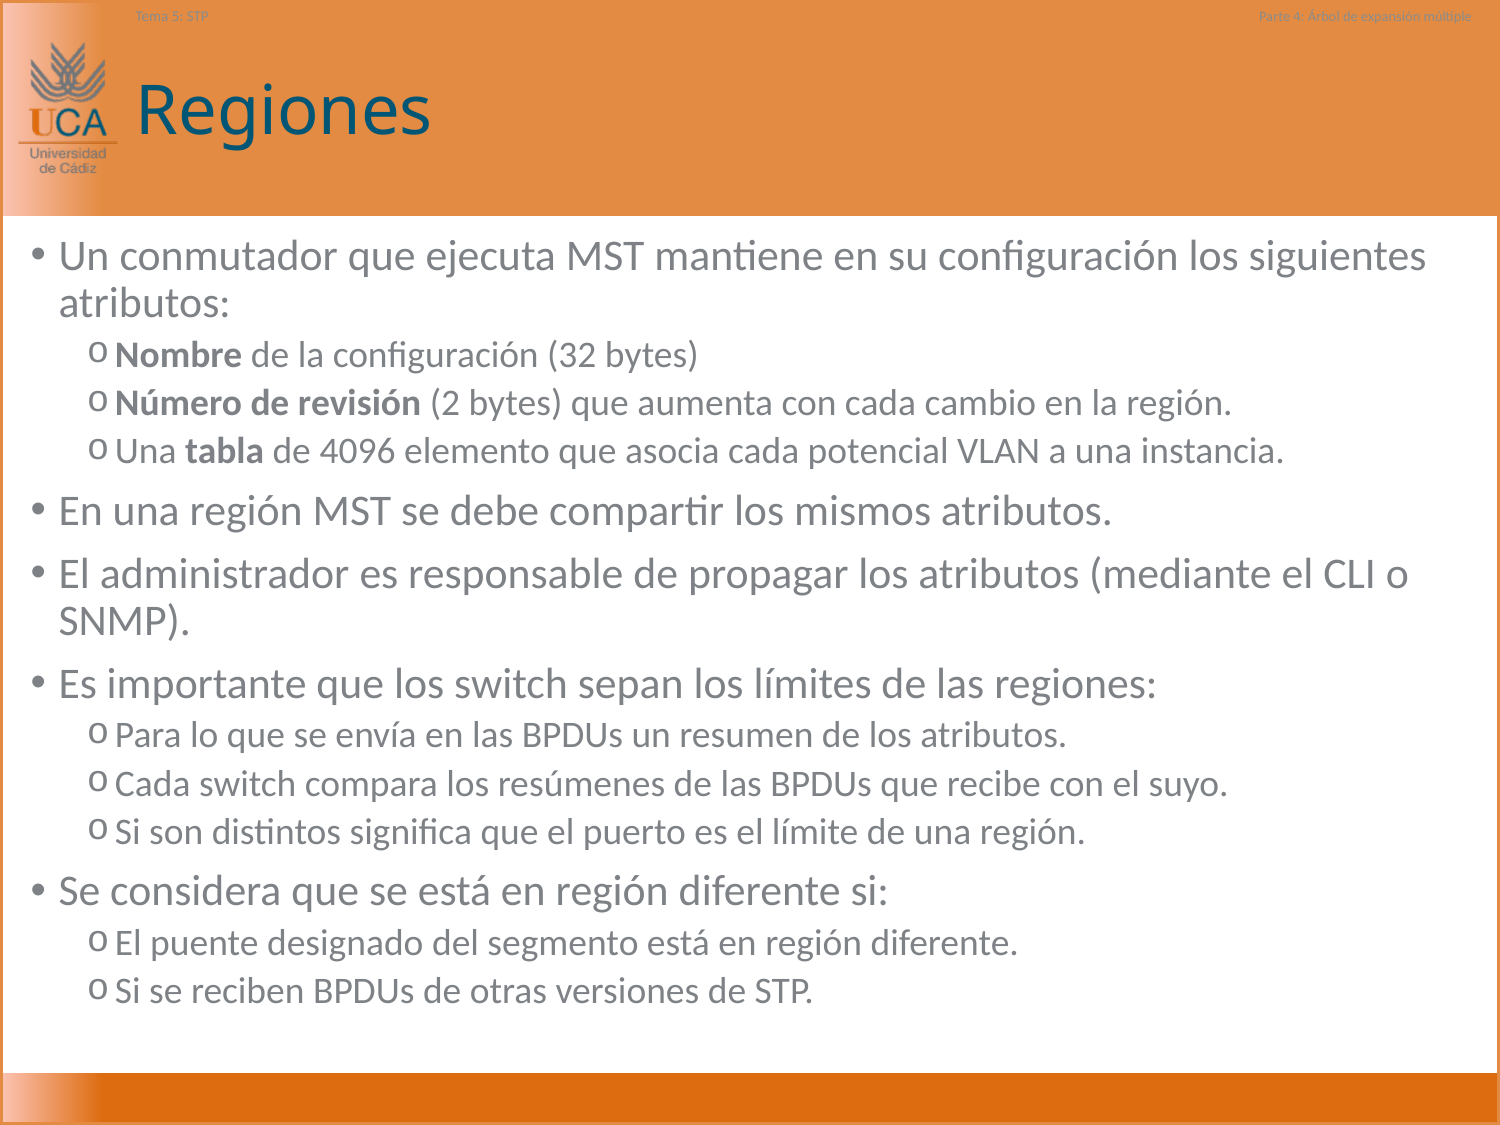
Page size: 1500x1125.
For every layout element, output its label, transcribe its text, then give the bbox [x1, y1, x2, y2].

picture [15, 40, 121, 176]
list Un conmutador que ejecuta MST mantiene en su configuración los siguientes atributos: Nombre de la configuración (32 bytes) Número de revisión (2 bytes) que aumenta con cada cambio en la región. Una tabla de 4096 elemento que asocia cada potencial VLAN a una instancia. En una región MST se debe compartir los mismos atributos. El administrador es responsable de propagar los atributos (mediante el CLI o SNMP). Es importante que los switch sepan los límites de las regiones: Para lo que se envía en las BPDUs un resumen de los atributos. Cada switch compara los resúmenes de las BPDUs que recibe con el suyo. Si son distintos significa que el puerto es el límite de una región. Se considera que se está en región diferente si: El puente designado del segmento está en región diferente. Si se reciben BPDUs de otras versiones de STP. [15, 225, 1488, 1074]
title Regiones [120, 48, 1488, 176]
list Tema 5: STP [120, 1, 831, 33]
list Parte 4: Árbol de expansión múltiple [841, 1, 1488, 33]
